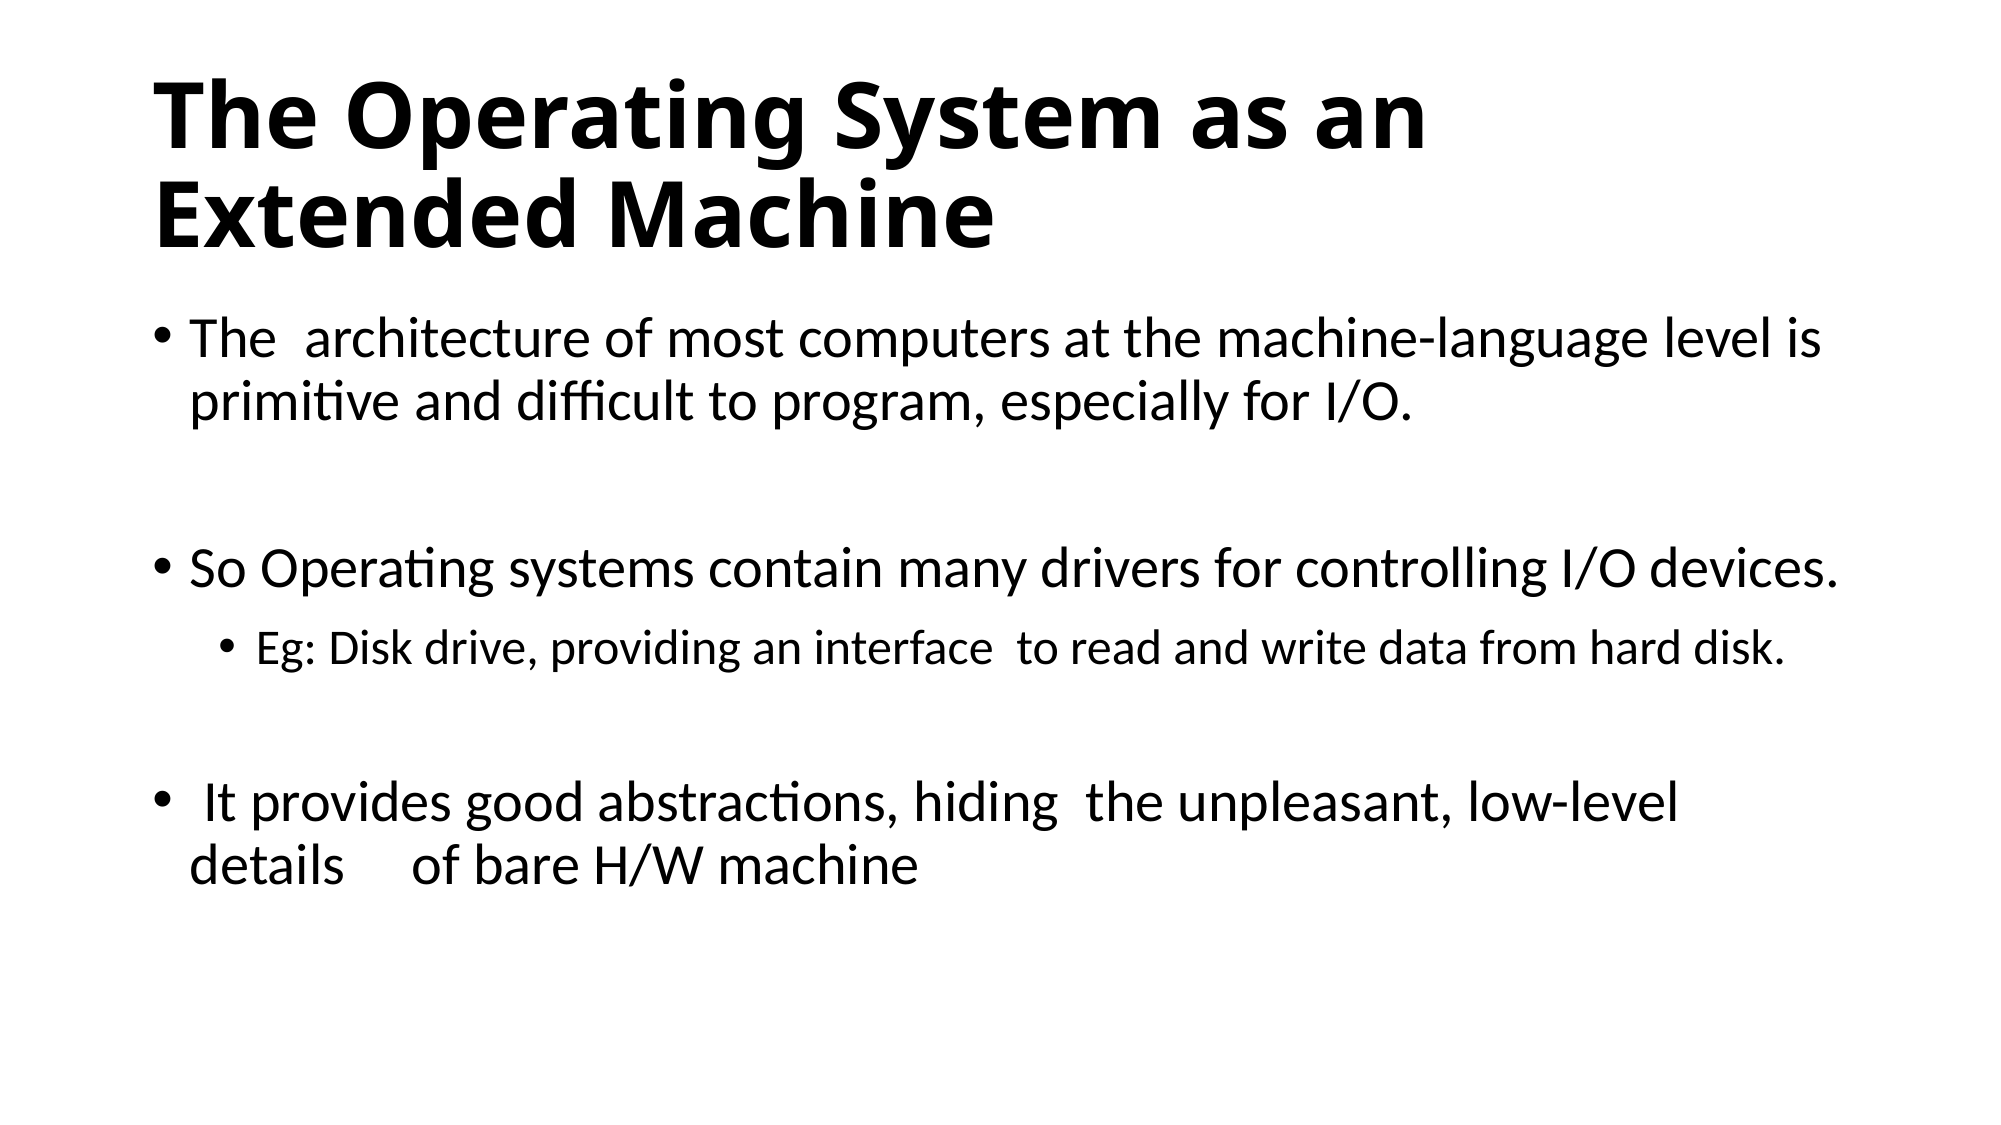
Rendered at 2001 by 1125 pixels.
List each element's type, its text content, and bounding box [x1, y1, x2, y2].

list The architecture of most computers at the machine-language level is primitive and difficult to program, especially for I/O. So Operating systems contain many drivers for controlling I/O devices. Eg: Disk drive, providing an interface to read and write data from hard disk. It provides good abstractions, hiding the unpleasant, low-level details of bare H/W machine [137, 299, 1863, 1014]
title The Operating System as an Extended Machine [137, 59, 1863, 278]
